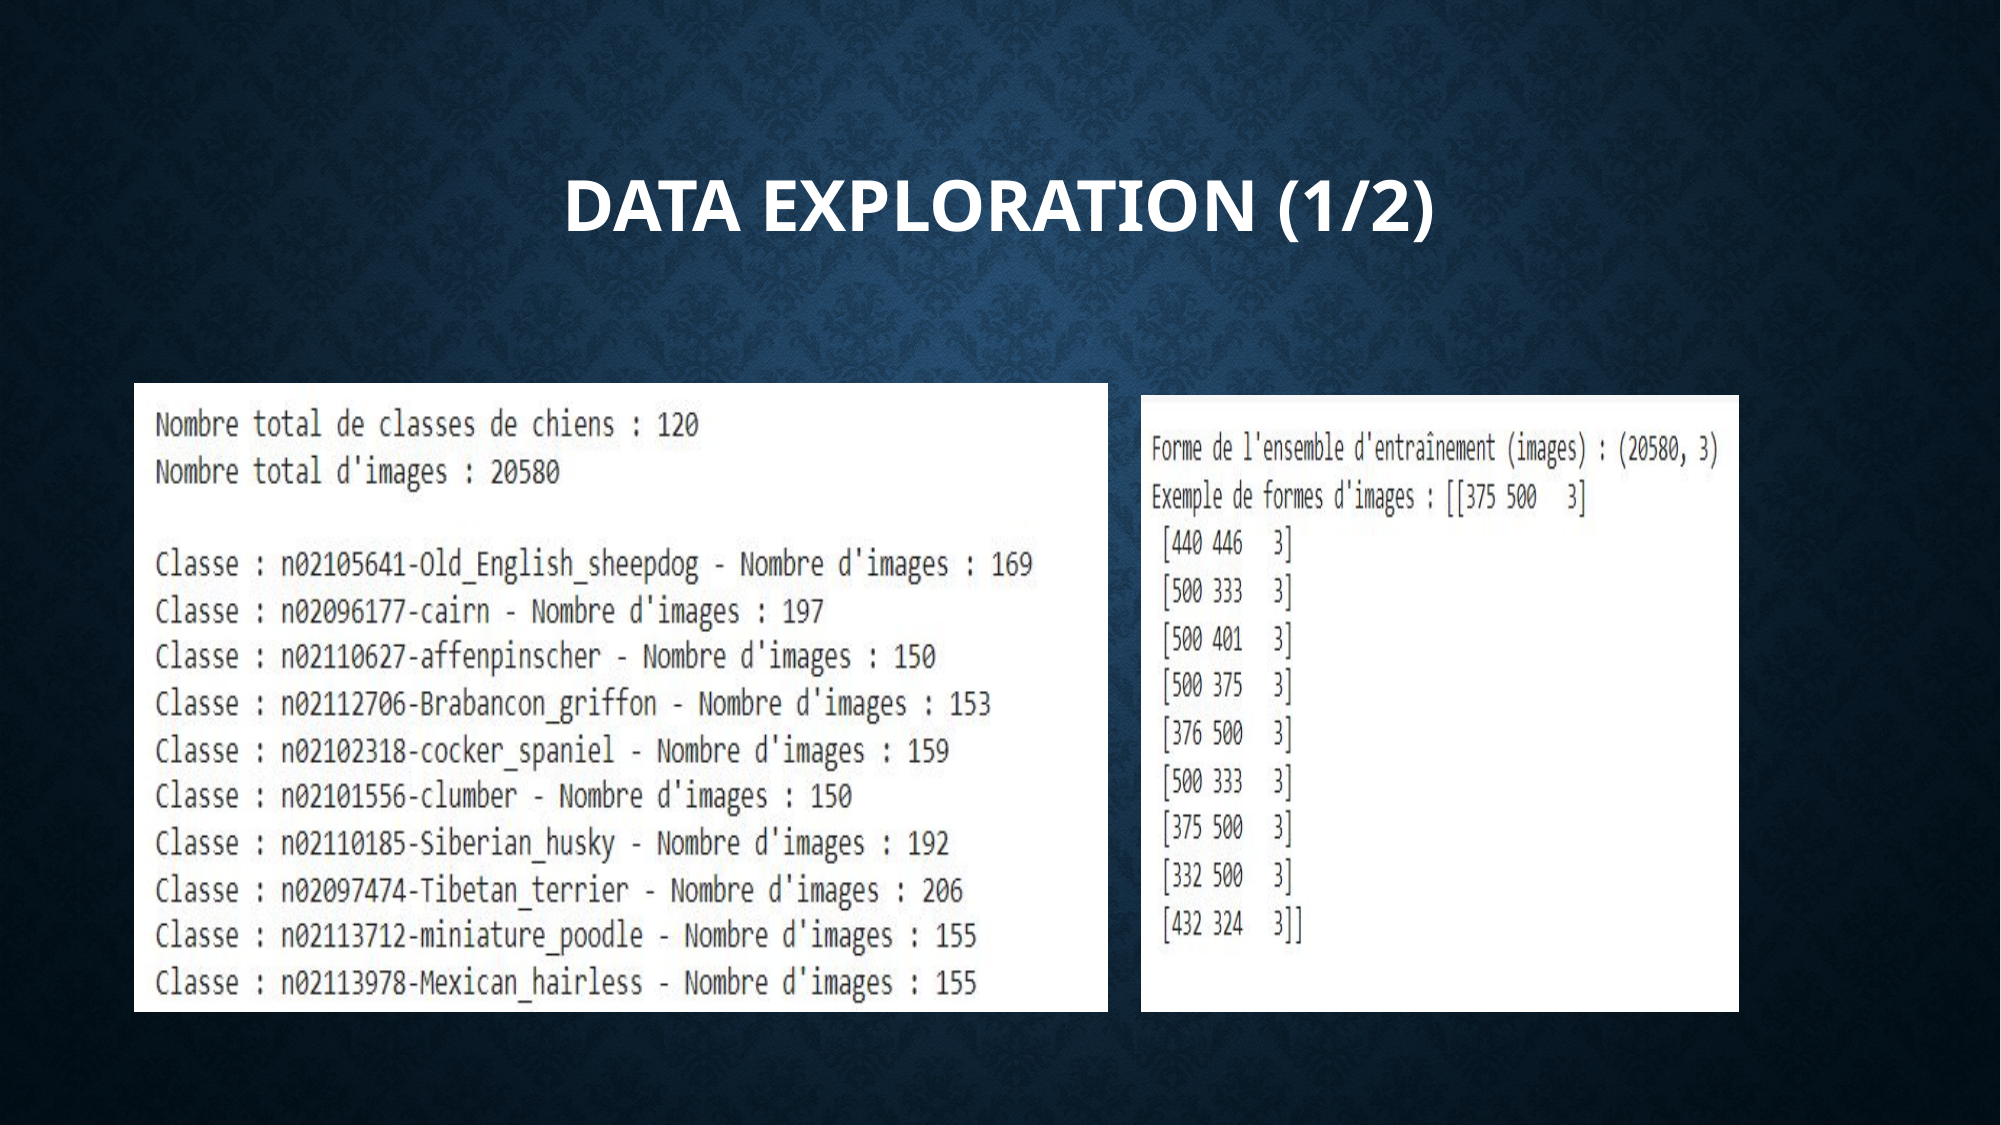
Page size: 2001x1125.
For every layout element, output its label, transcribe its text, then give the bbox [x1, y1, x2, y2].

title Data exploration (1/2) [149, 99, 1849, 318]
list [1140, 395, 1739, 1013]
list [133, 383, 1109, 1013]
